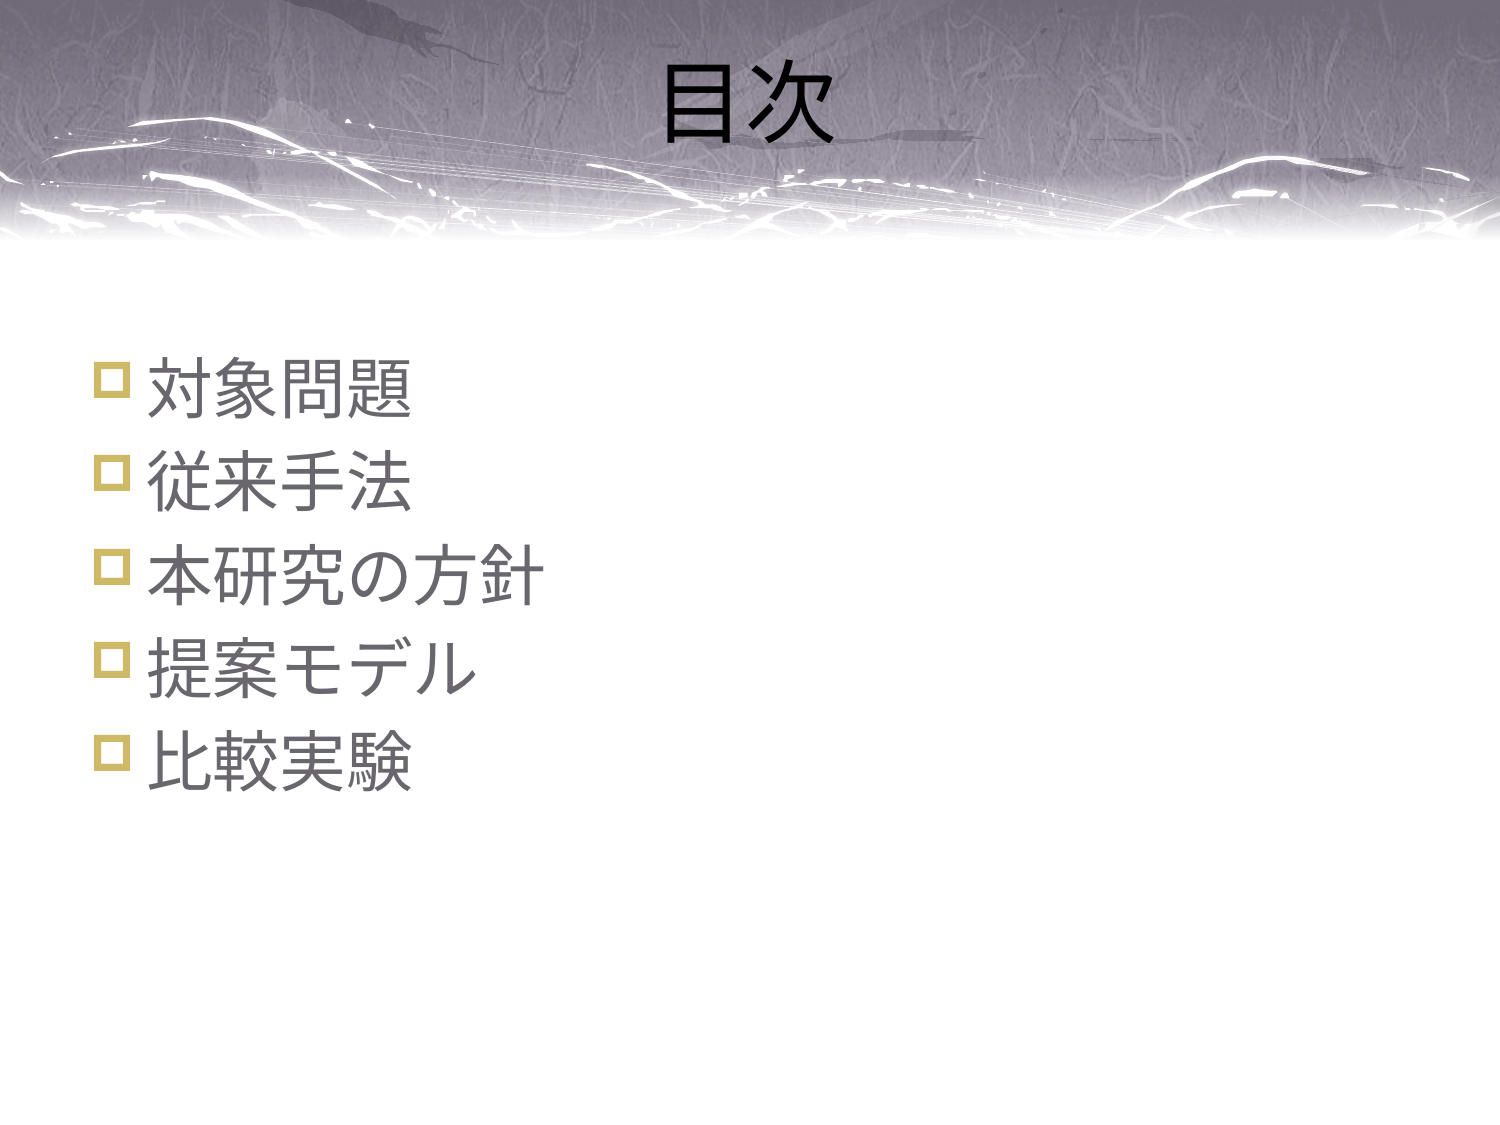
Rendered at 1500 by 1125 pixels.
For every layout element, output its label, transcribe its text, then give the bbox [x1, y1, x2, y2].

title 目次 [70, 35, 1421, 164]
list 対象問題 従来手法 本研究の方針 提案モデル 比較実験 [75, 246, 1425, 1005]
